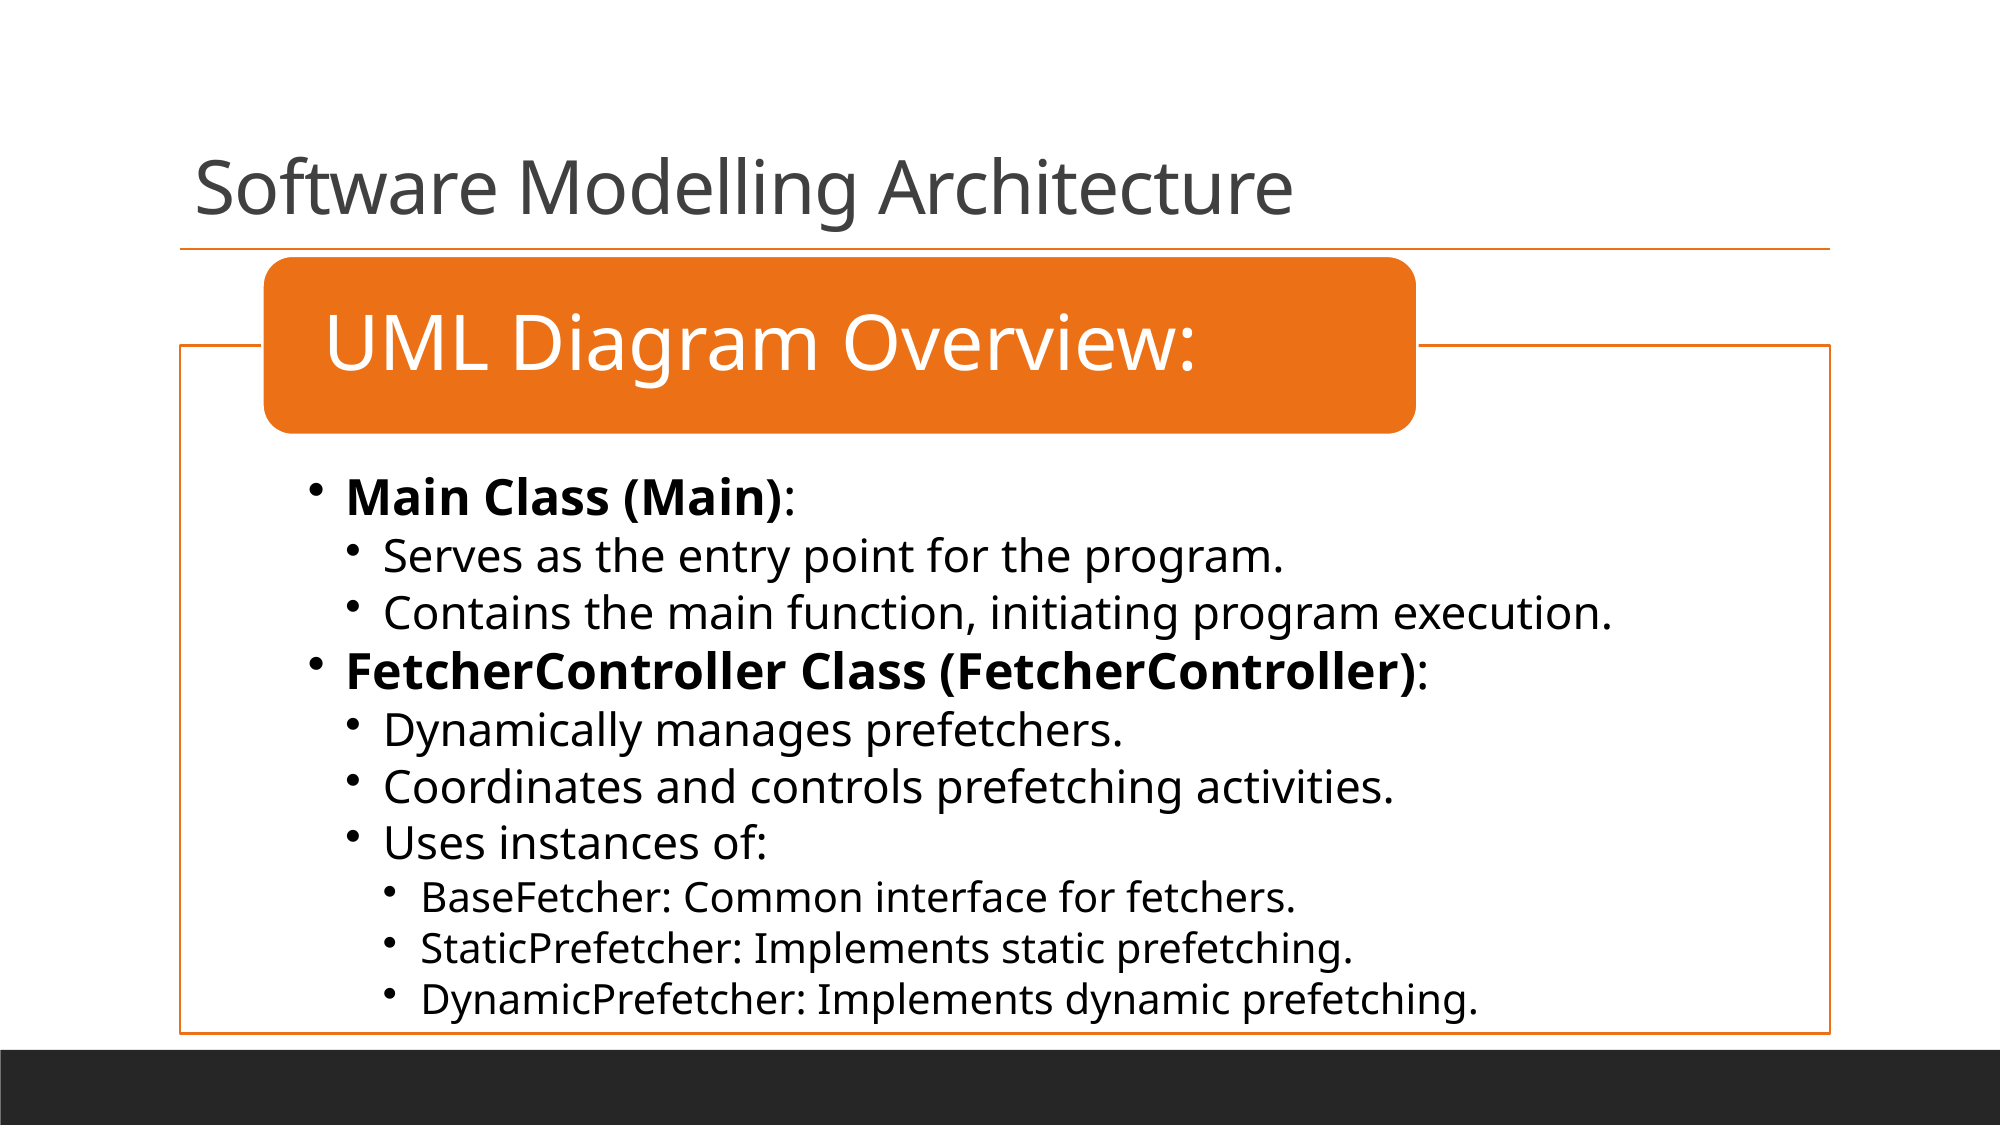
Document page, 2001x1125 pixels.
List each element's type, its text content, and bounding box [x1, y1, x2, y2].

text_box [179, 253, 1831, 1036]
text_box Software Modelling Architecture [179, 142, 1830, 248]
